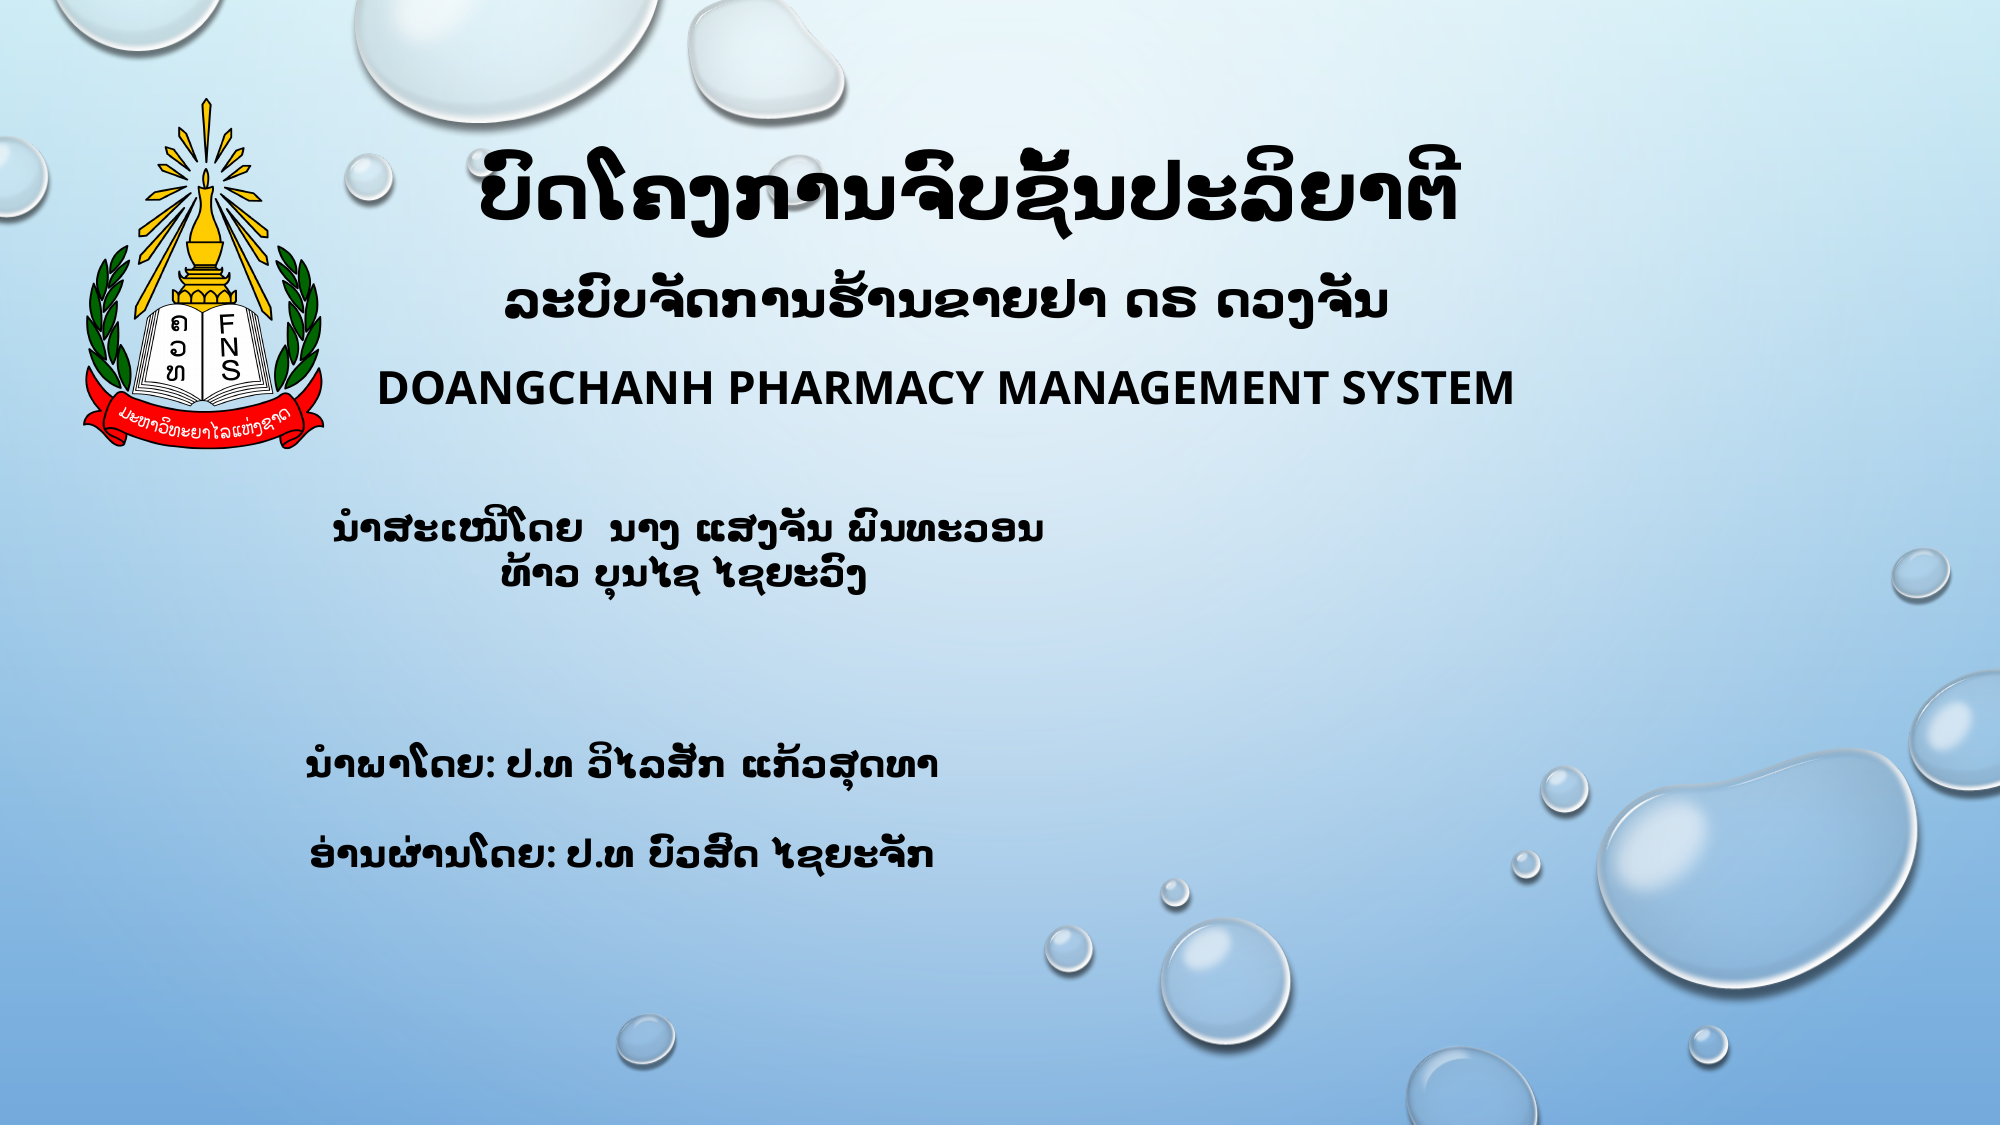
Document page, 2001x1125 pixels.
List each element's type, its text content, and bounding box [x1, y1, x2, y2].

subtitle ລະບົບຈັດການຮ້ານຂາຍຢາ ດຣ ດວງຈັນ DOANGCHANH PHARMACY MANAGEMENT SYSTEM [233, 247, 1660, 473]
title ບົດໂຄງການຈົບຊັ້ນປະລິຍາຕີ [334, 142, 1683, 423]
text_box ນຳພາໂດຍ: ປ.ທ ວິໄລສັກ ແກ້ວສຸດທາ ອ່ານຜ່ານໂດຍ: ປ.ທ ບົວສົດ ໄຊຍະຈັກ [122, 732, 1123, 882]
picture [0, 0, 2000, 1125]
text_box ນຳສະເໜີໂດຍ ນາງ ແສງຈັນ ພົນທະວອນ ທ້າວ ບຸນໄຊ ໄຊຍະວົງ [317, 496, 1479, 602]
